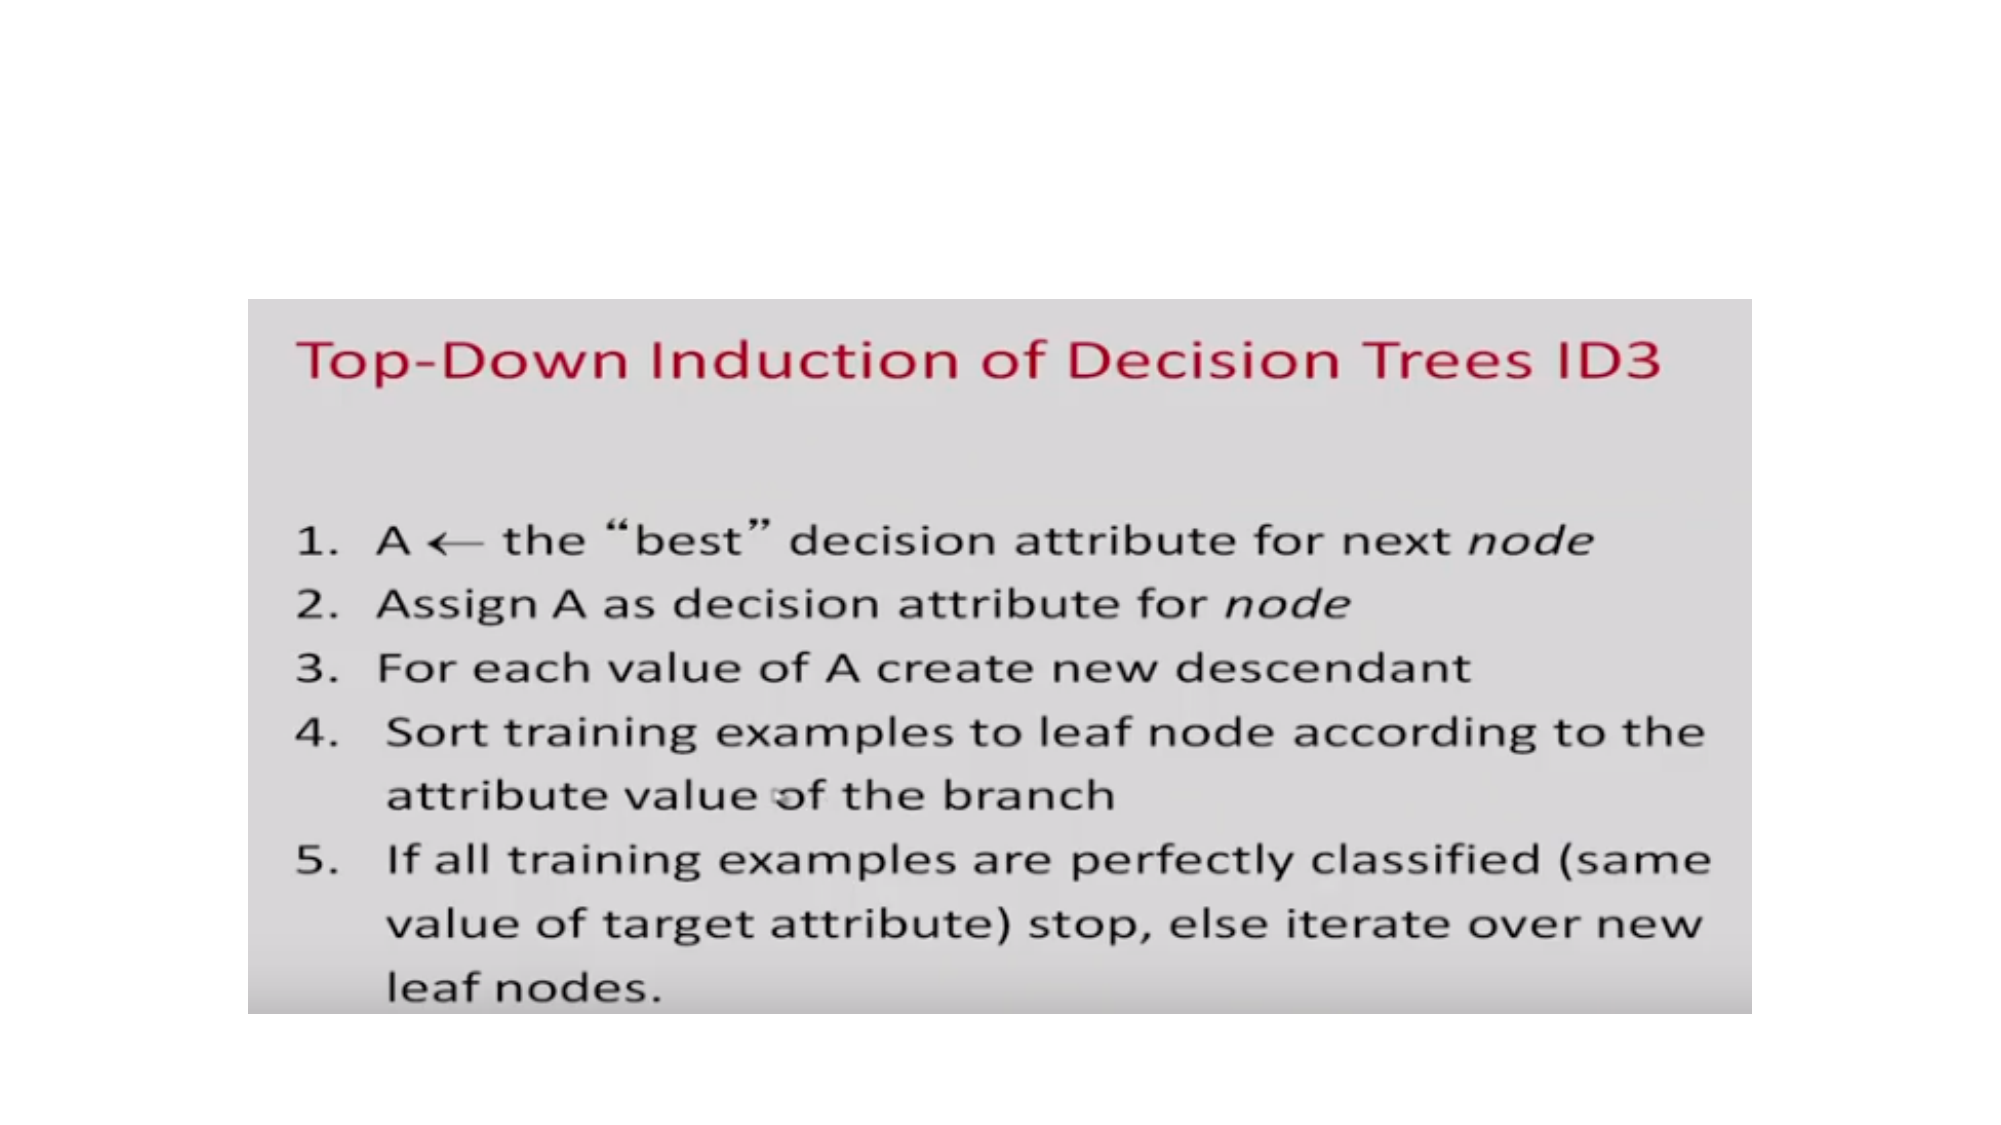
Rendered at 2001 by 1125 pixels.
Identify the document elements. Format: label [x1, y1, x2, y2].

list [248, 299, 1752, 1014]
